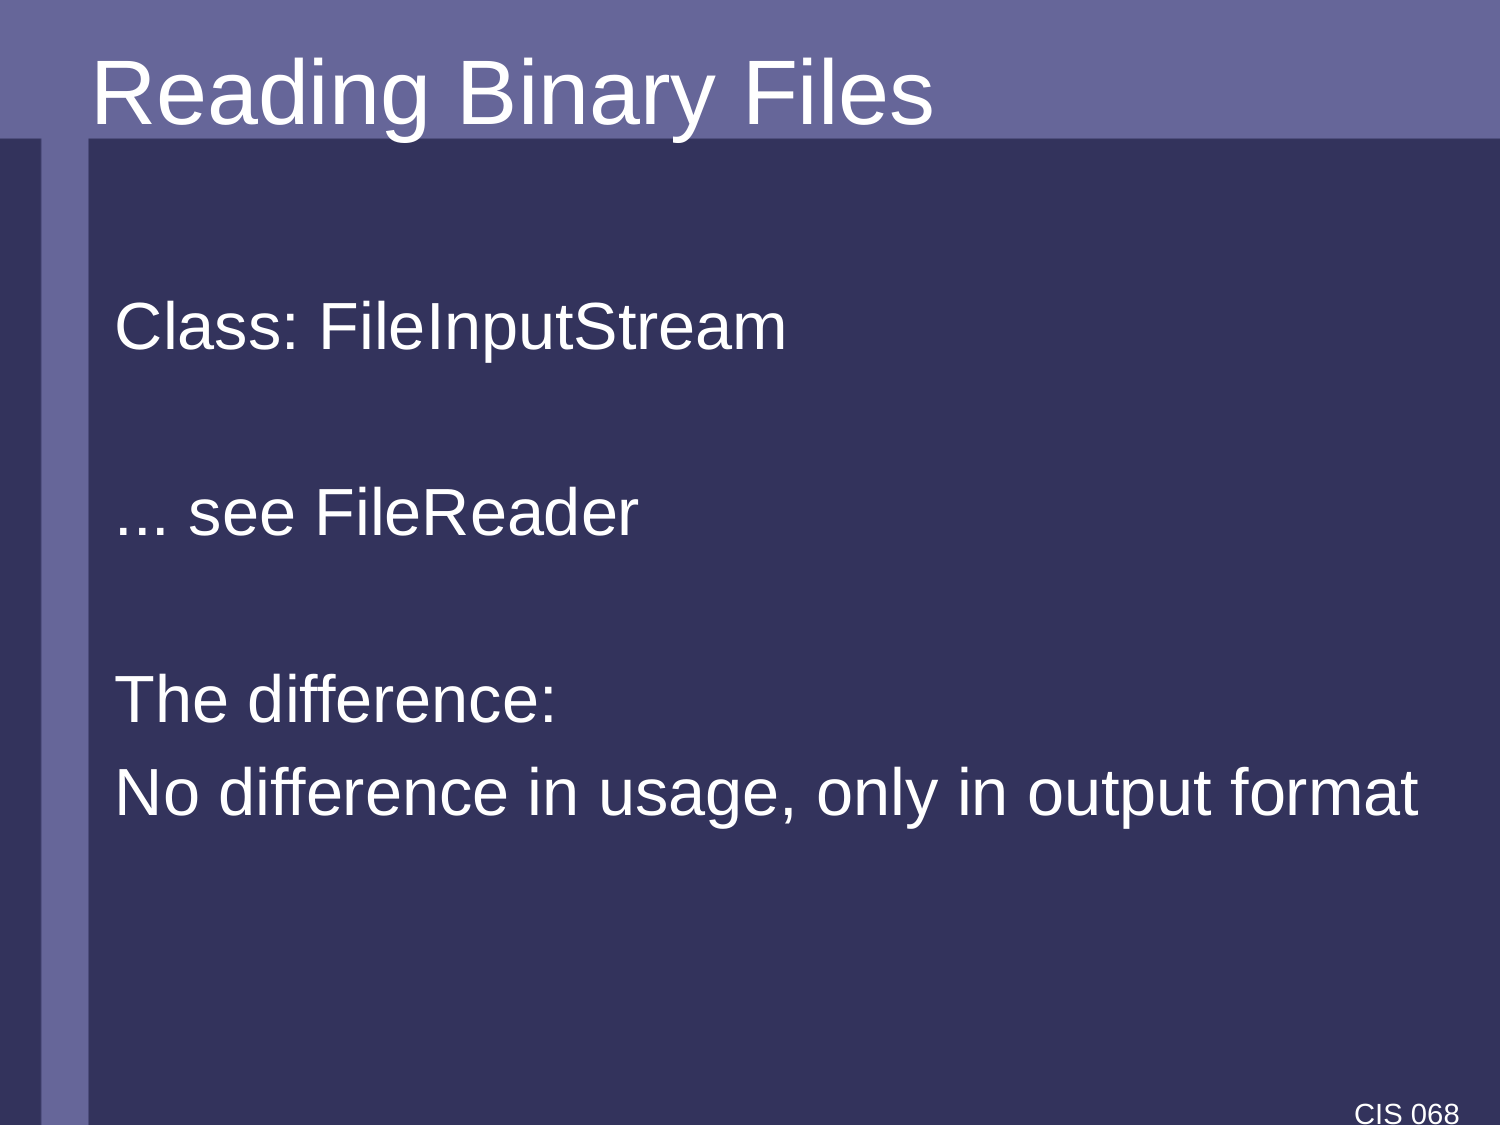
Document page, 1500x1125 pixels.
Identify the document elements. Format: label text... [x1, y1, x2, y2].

footer CIS 068 [999, 1087, 1475, 1125]
list Class: FileInputStream ... see FileReader The difference: No difference in usage, only in output format [99, 275, 1463, 925]
picture [0, 0, 1500, 1125]
title Reading Binary Files [75, 24, 1500, 150]
